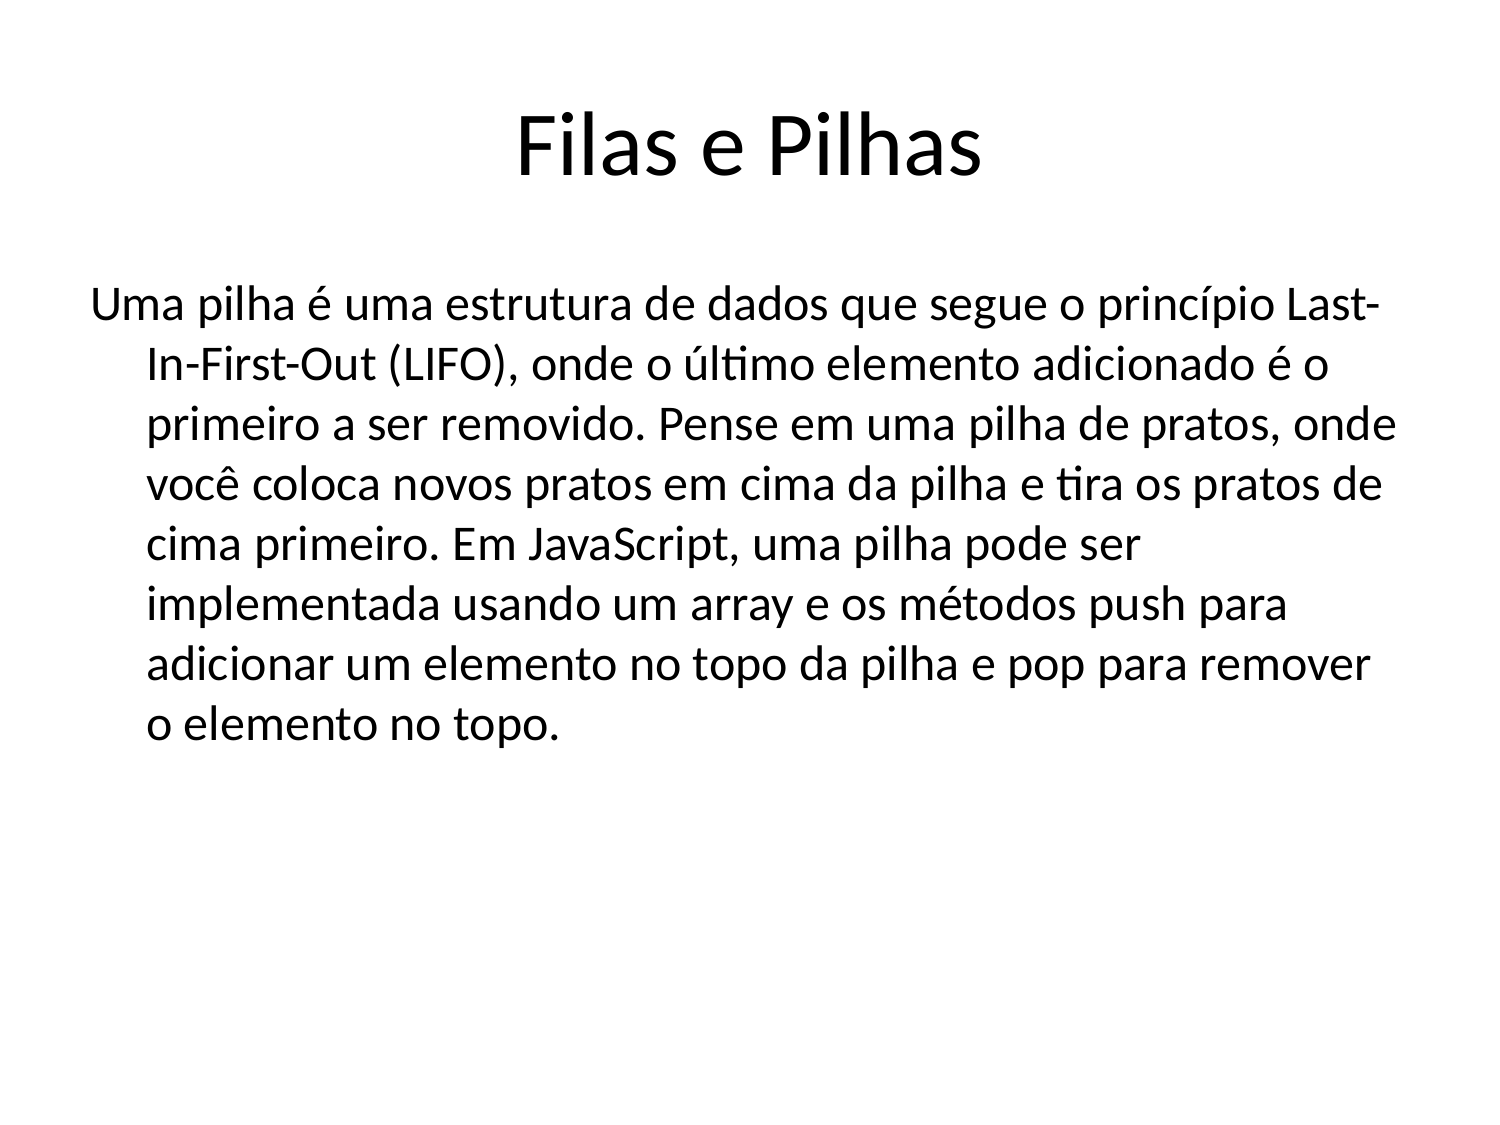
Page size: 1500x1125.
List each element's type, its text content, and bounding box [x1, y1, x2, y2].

title Filas e Pilhas [75, 45, 1425, 233]
list Uma pilha é uma estrutura de dados que segue o princípio Last-In-First-Out (LIFO), onde o último elemento adicionado é o primeiro a ser removido. Pense em uma pilha de pratos, onde você coloca novos pratos em cima da pilha e tira os pratos de cima primeiro. Em JavaScript, uma pilha pode ser implementada usando um array e os métodos push para adicionar um elemento no topo da pilha e pop para remover o elemento no topo. [75, 262, 1425, 1005]
